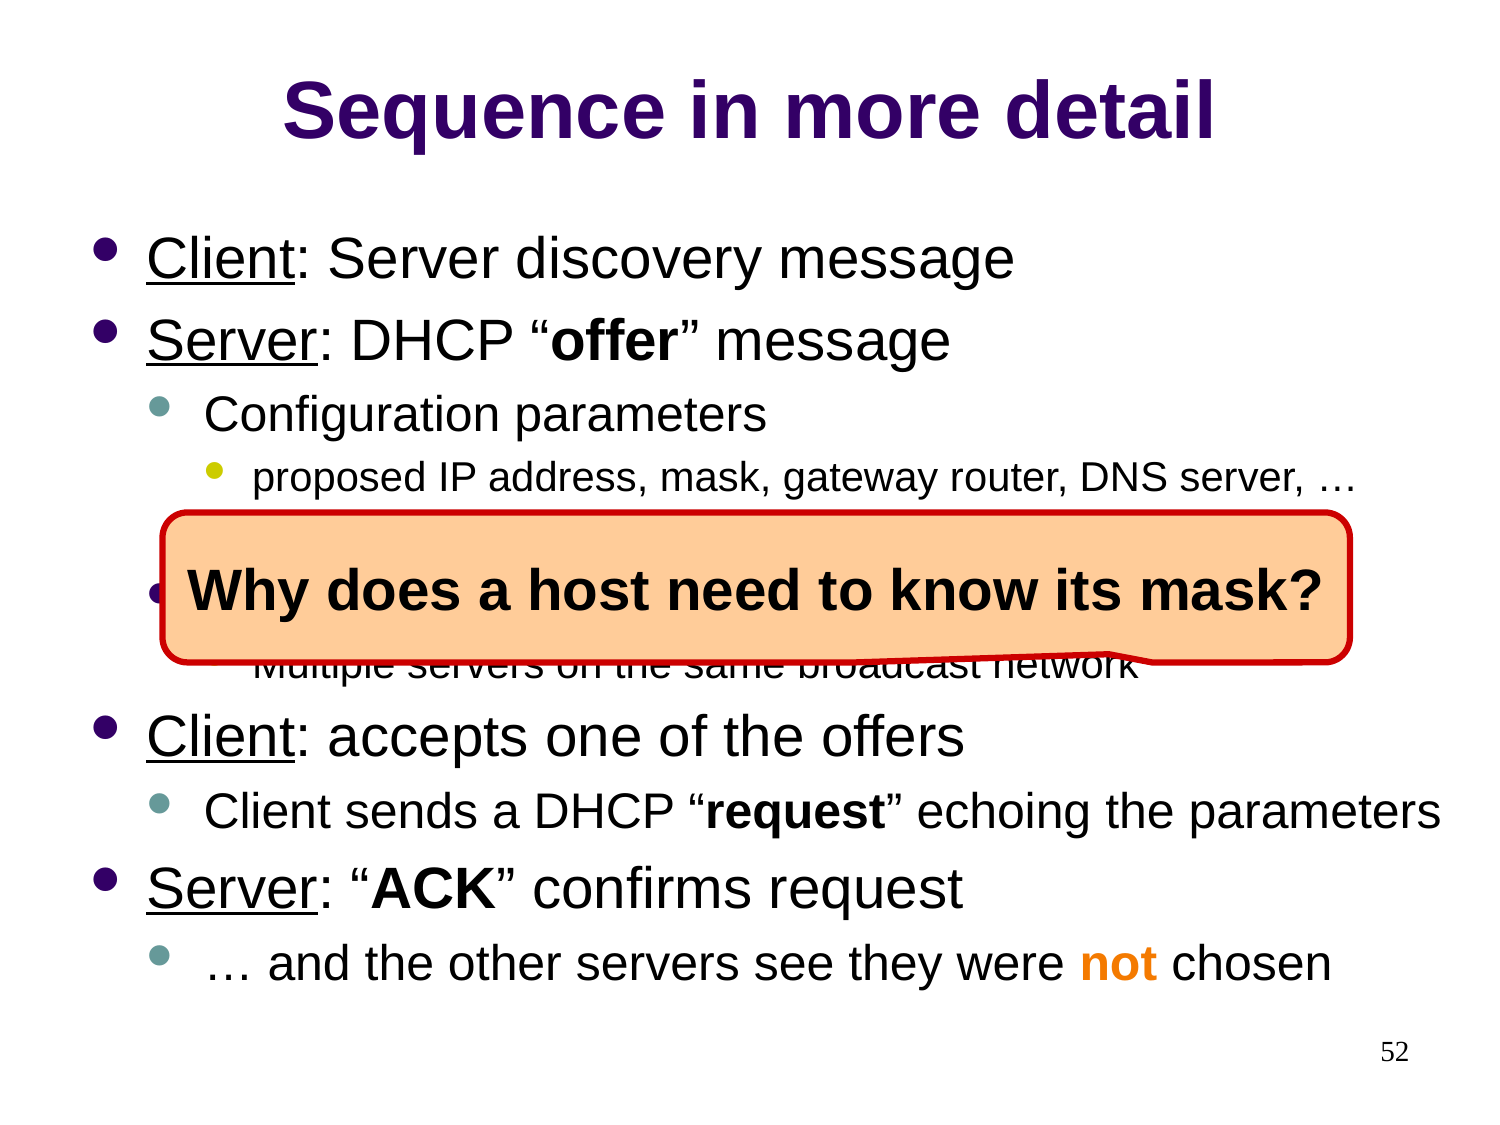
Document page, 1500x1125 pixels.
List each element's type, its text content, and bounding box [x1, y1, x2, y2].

text_box Why does a host need to know its mask? [162, 512, 1350, 663]
list Client: Server discovery message Server: DHCP “offer” message Configuration parameters proposed IP address, mask, gateway router, DNS server, … Lease time (duration the information remains valid) Multiple servers may respond Multiple servers on the same broadcast network Client: accepts one of the offers Client sends a DHCP “request” echoing the parameters Server: “ACK” confirms request … and the other servers see they were not chosen [75, 212, 1475, 1006]
slide_number 52 [1074, 1024, 1426, 1101]
title Sequence in more detail [0, 20, 1500, 163]
